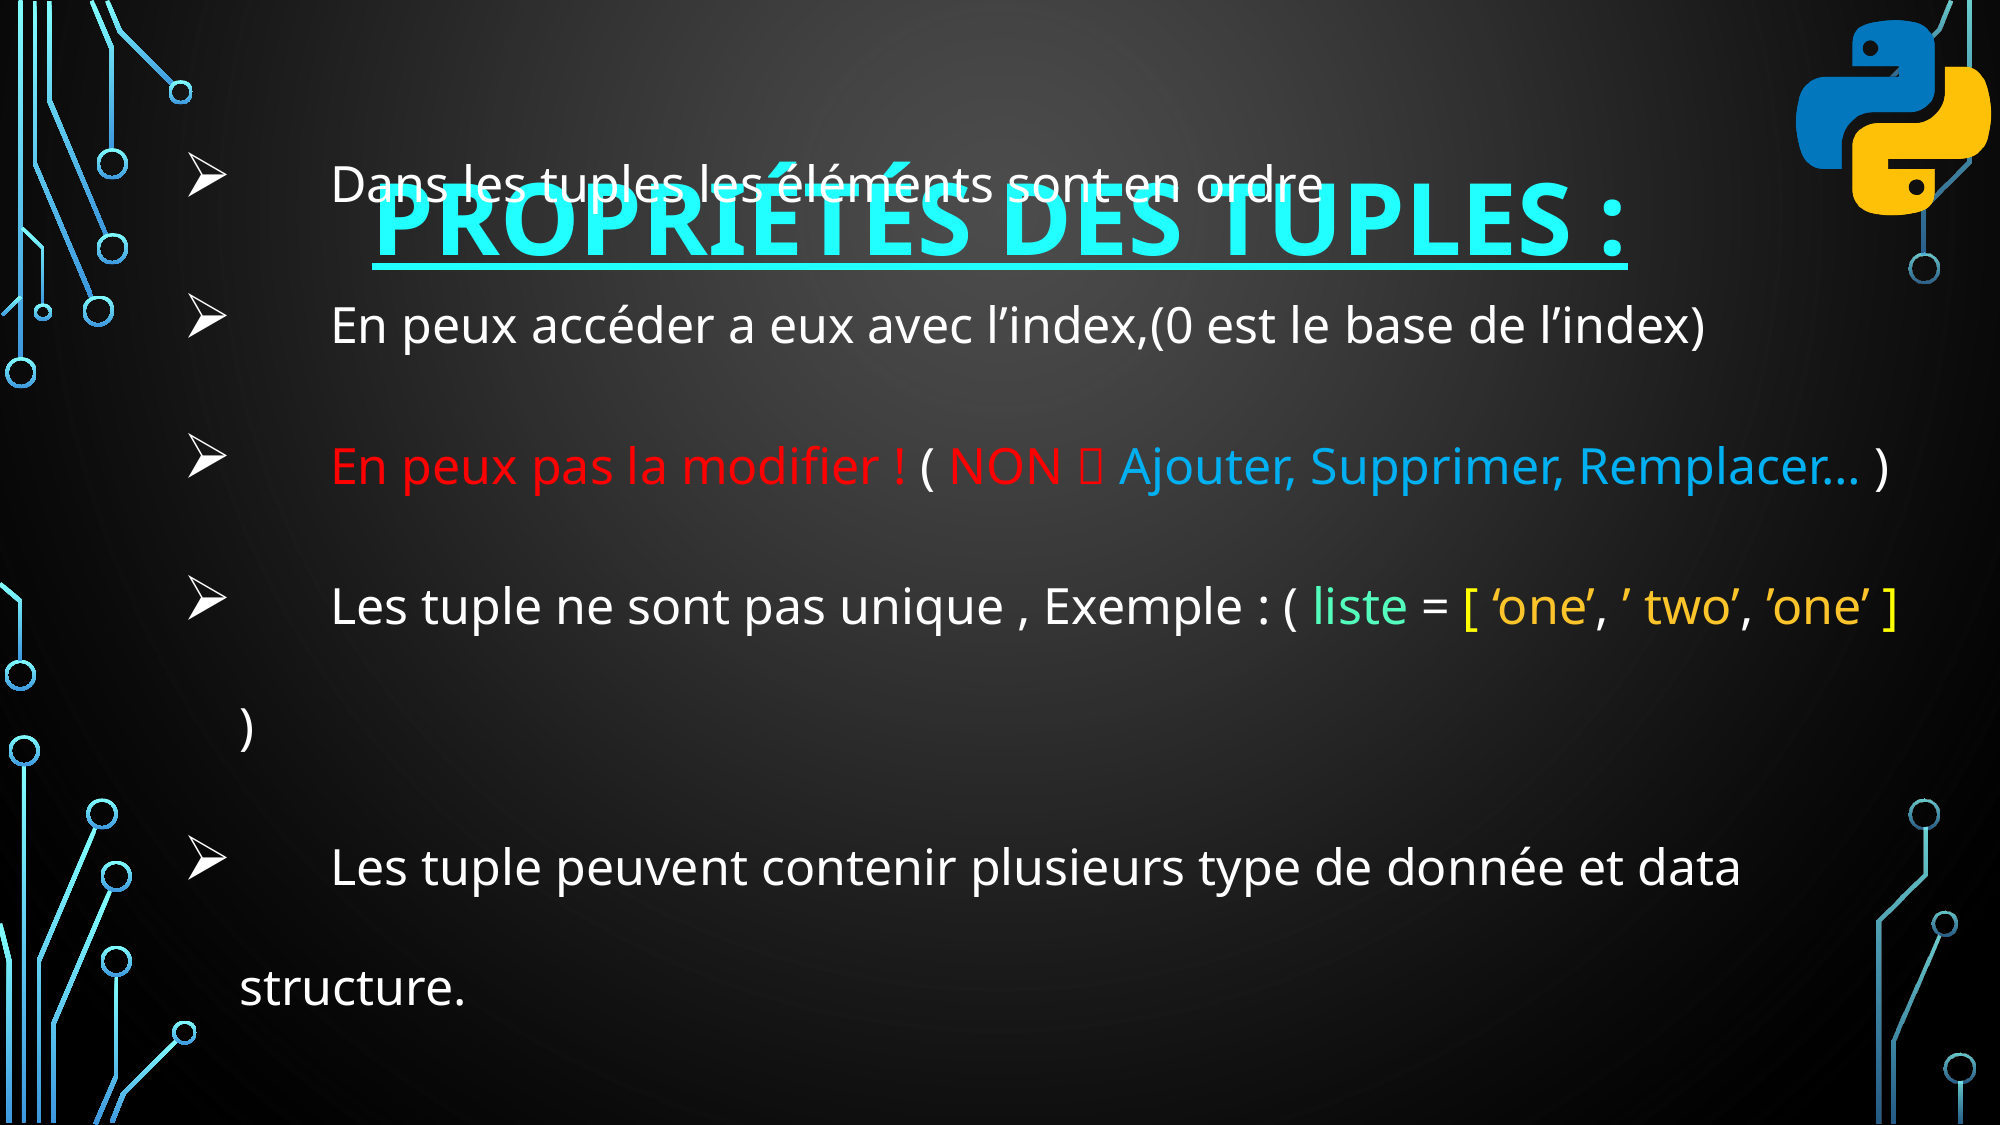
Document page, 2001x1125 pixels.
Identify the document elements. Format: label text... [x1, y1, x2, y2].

picture [104, 949, 128, 973]
picture [100, 152, 124, 176]
picture [172, 84, 189, 101]
picture [8, 663, 32, 687]
list Dans les tuples les éléments sont en ordre En peux accéder a eux avec l’index,(0 est le base de l’index) En peux pas la modifier ! ( NON  Ajouter, Supprimer, Remplacer… ) Les tuple ne sont pas unique , Exemple : ( liste = [ ‘one’, ’ two’, ’one’ ] ) Les tuple peuvent contenir plusieurs type de donnée et data structure. [167, 368, 1939, 1024]
title Propriétés Des Tuples : [187, 101, 1813, 344]
picture [0, 0, 2000, 1125]
